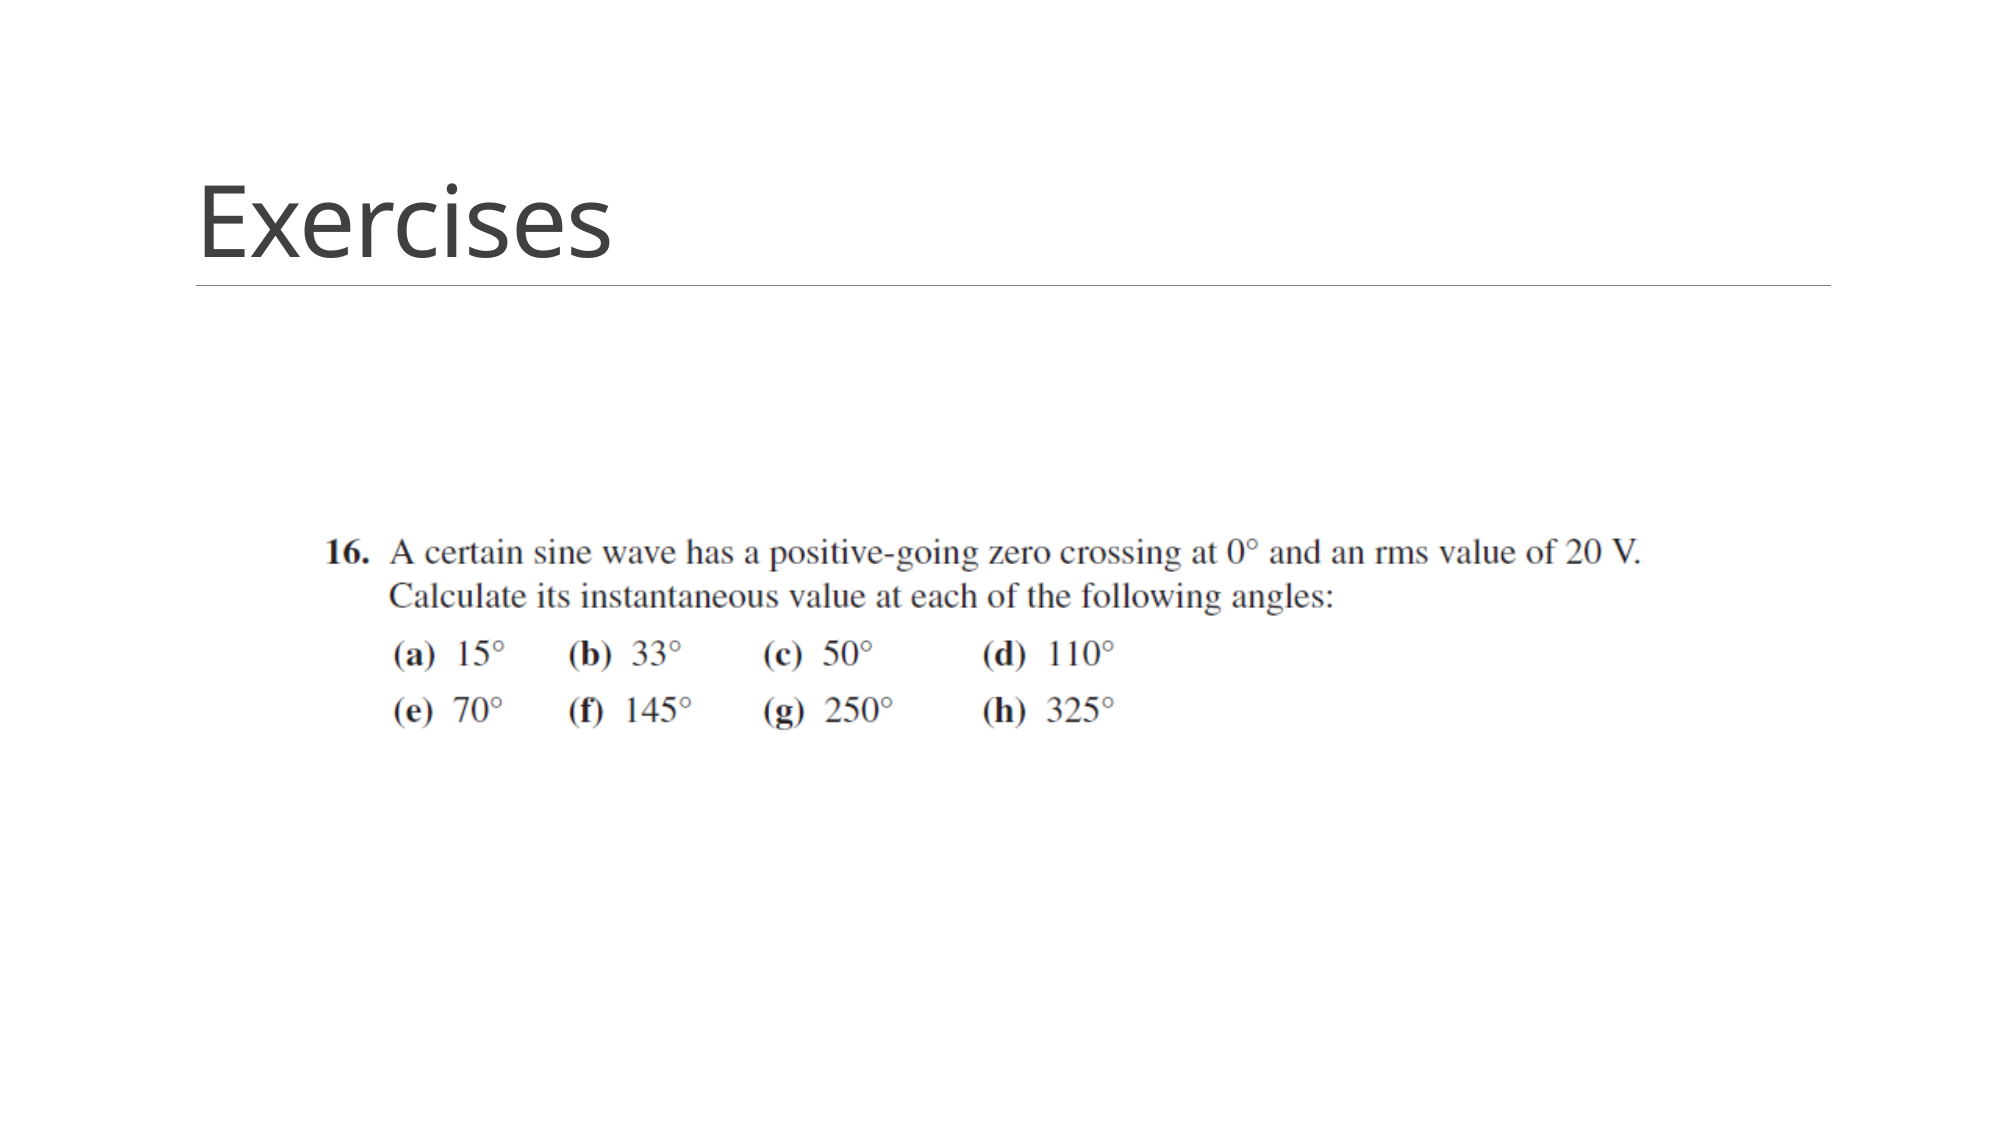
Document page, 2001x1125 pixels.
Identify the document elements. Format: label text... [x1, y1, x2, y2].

title Exercises [180, 47, 1830, 285]
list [296, 527, 1714, 738]
